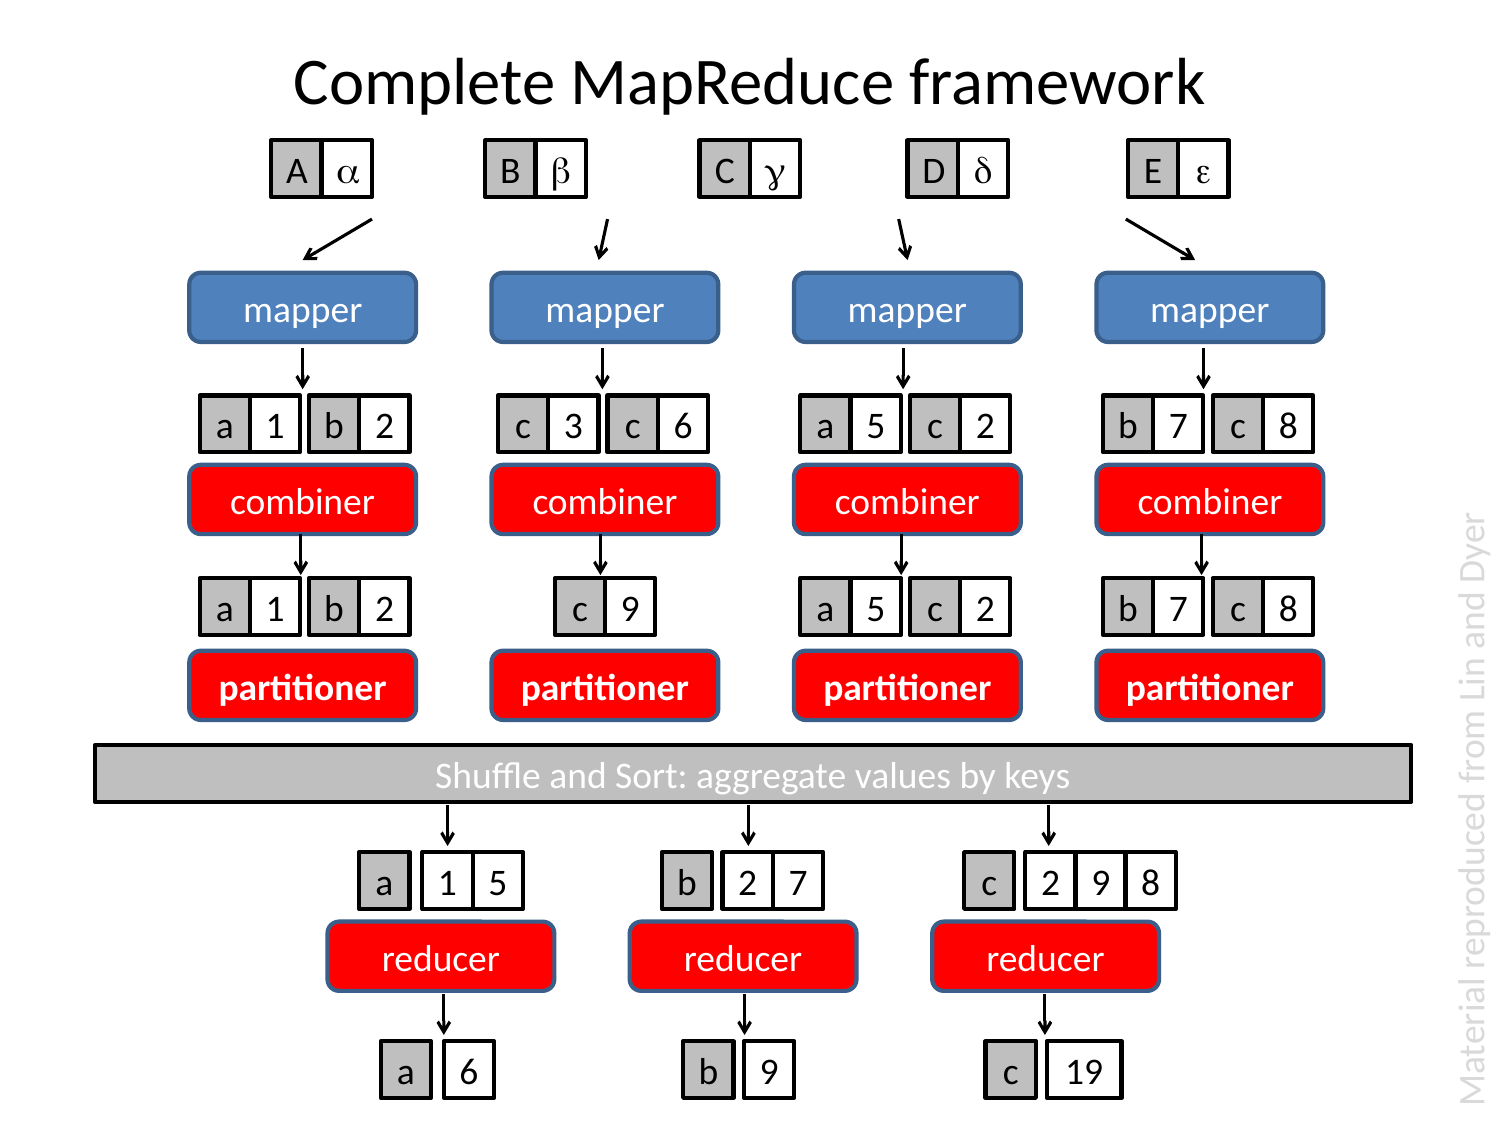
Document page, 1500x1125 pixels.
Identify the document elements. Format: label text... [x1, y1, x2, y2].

text_box combiner [791, 462, 1023, 537]
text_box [1125, 218, 1196, 261]
text_box D [905, 138, 956, 199]
text_box 9 [742, 1039, 796, 1100]
text_box c [1211, 393, 1261, 454]
text_box partitioner [791, 648, 1023, 723]
text_box a [320, 138, 374, 199]
text_box c [908, 393, 958, 454]
text_box 5 [849, 576, 903, 637]
text_box mapper [1094, 270, 1326, 345]
text_box 5 [471, 850, 525, 911]
text_box a [798, 576, 849, 637]
text_box Shuffle and Sort: aggregate values by keys [93, 743, 1413, 804]
text_box 5 [849, 393, 903, 454]
text_box a [357, 850, 412, 911]
text_box A [269, 138, 320, 199]
text_box 6 [442, 1039, 496, 1100]
text_box 2 [357, 576, 412, 637]
text_box Material reproduced from Lin and Dyer [1439, 497, 1500, 1122]
text_box a [198, 393, 248, 454]
text_box c [553, 576, 603, 637]
text_box E [1126, 138, 1176, 199]
text_box 2 [1023, 850, 1074, 911]
text_box combiner [187, 462, 419, 537]
text_box b [681, 1039, 736, 1100]
text_box 8 [1123, 850, 1178, 911]
text_box 6 [656, 393, 710, 454]
text_box a [798, 393, 849, 454]
text_box 8 [1261, 576, 1315, 637]
text_box c [908, 576, 959, 637]
text_box 2 [720, 850, 771, 911]
text_box 1 [248, 393, 302, 454]
text_box 2 [958, 576, 1012, 637]
text_box b [307, 576, 357, 637]
text_box partitioner [489, 648, 721, 723]
text_box c [983, 1039, 1038, 1100]
text_box reducer [930, 919, 1162, 993]
text_box partitioner [1094, 648, 1326, 723]
text_box d [956, 138, 1010, 199]
text_box c [1211, 576, 1261, 637]
text_box c [605, 393, 656, 454]
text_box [898, 218, 908, 261]
text_box 8 [1261, 393, 1315, 454]
title Complete MapReduce framework [75, 24, 1425, 130]
text_box 7 [1151, 576, 1205, 637]
text_box a [198, 576, 248, 637]
text_box 7 [1151, 393, 1205, 454]
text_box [598, 218, 608, 261]
text_box reducer [325, 919, 557, 993]
text_box b [1101, 393, 1151, 454]
text_box a [379, 1039, 433, 1100]
text_box 2 [958, 393, 1012, 454]
text_box b [660, 850, 714, 911]
text_box 9 [1074, 850, 1123, 911]
text_box combiner [489, 462, 721, 537]
text_box 9 [603, 576, 657, 637]
text_box mapper [791, 270, 1023, 345]
text_box 19 [1045, 1039, 1124, 1100]
text_box b [307, 393, 357, 454]
text_box partitioner [187, 648, 419, 723]
text_box mapper [187, 270, 419, 345]
text_box 3 [546, 393, 601, 454]
text_box 1 [420, 850, 471, 911]
text_box B [483, 138, 534, 199]
text_box c [962, 850, 1016, 911]
text_box e [1176, 138, 1231, 199]
text_box C [697, 138, 748, 199]
text_box b [534, 138, 588, 199]
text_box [302, 218, 373, 261]
text_box combiner [1094, 462, 1326, 537]
text_box c [496, 393, 546, 454]
text_box b [1101, 576, 1152, 637]
text_box 1 [248, 576, 302, 637]
text_box 2 [357, 393, 412, 454]
text_box mapper [489, 270, 721, 345]
text_box reducer [627, 919, 859, 993]
text_box g [748, 138, 802, 199]
text_box 7 [771, 850, 825, 911]
